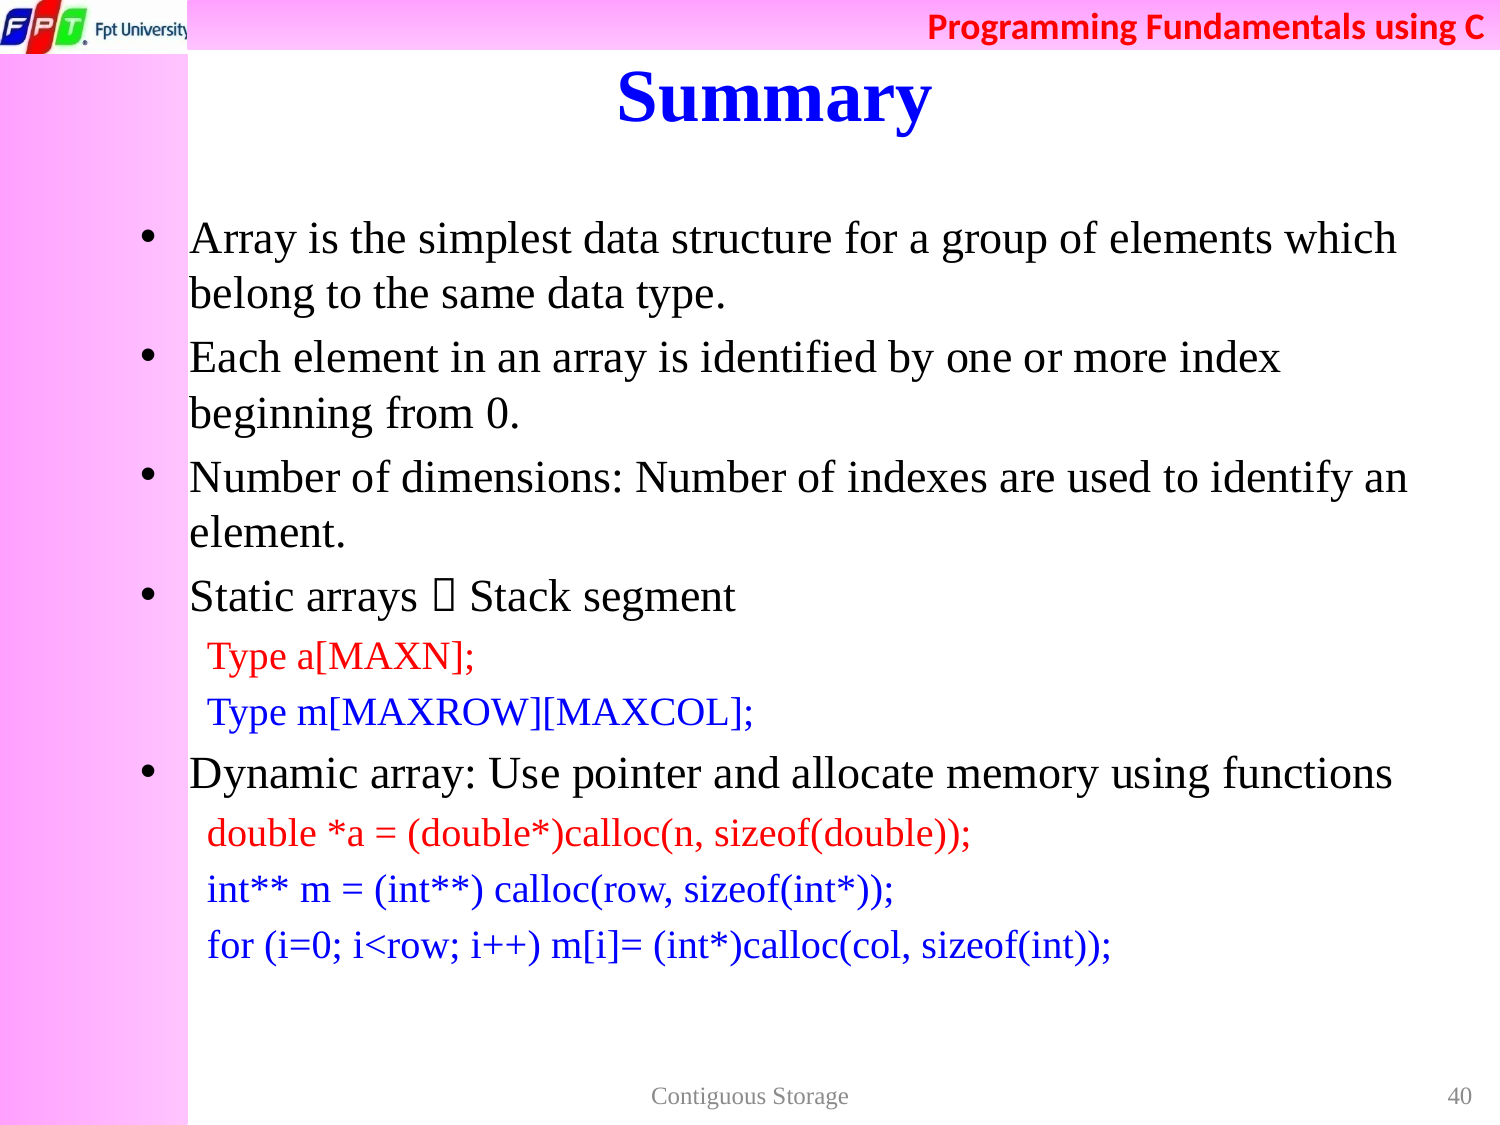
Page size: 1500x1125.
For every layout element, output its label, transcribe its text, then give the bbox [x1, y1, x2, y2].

title Summary [125, 45, 1425, 138]
list Array is the simplest data structure for a group of elements which belong to the same data type. Each element in an array is identified by one or more index beginning from 0. Number of dimensions: Number of indexes are used to identify an element. Static arrays  Stack segment Type a[MAXN]; Type m[MAXROW][MAXCOL]; Dynamic array: Use pointer and allocate memory using functions double *a = (double*)calloc(n, sizeof(double)); int** m = (int**) calloc(row, sizeof(int*)); for (i=0; i<row; i++) m[i]= (int*)calloc(col, sizeof(int)); [125, 200, 1425, 1005]
footer Contiguous Storage [512, 1074, 988, 1116]
picture [0, 0, 188, 54]
slide_number 40 [1137, 1074, 1488, 1116]
